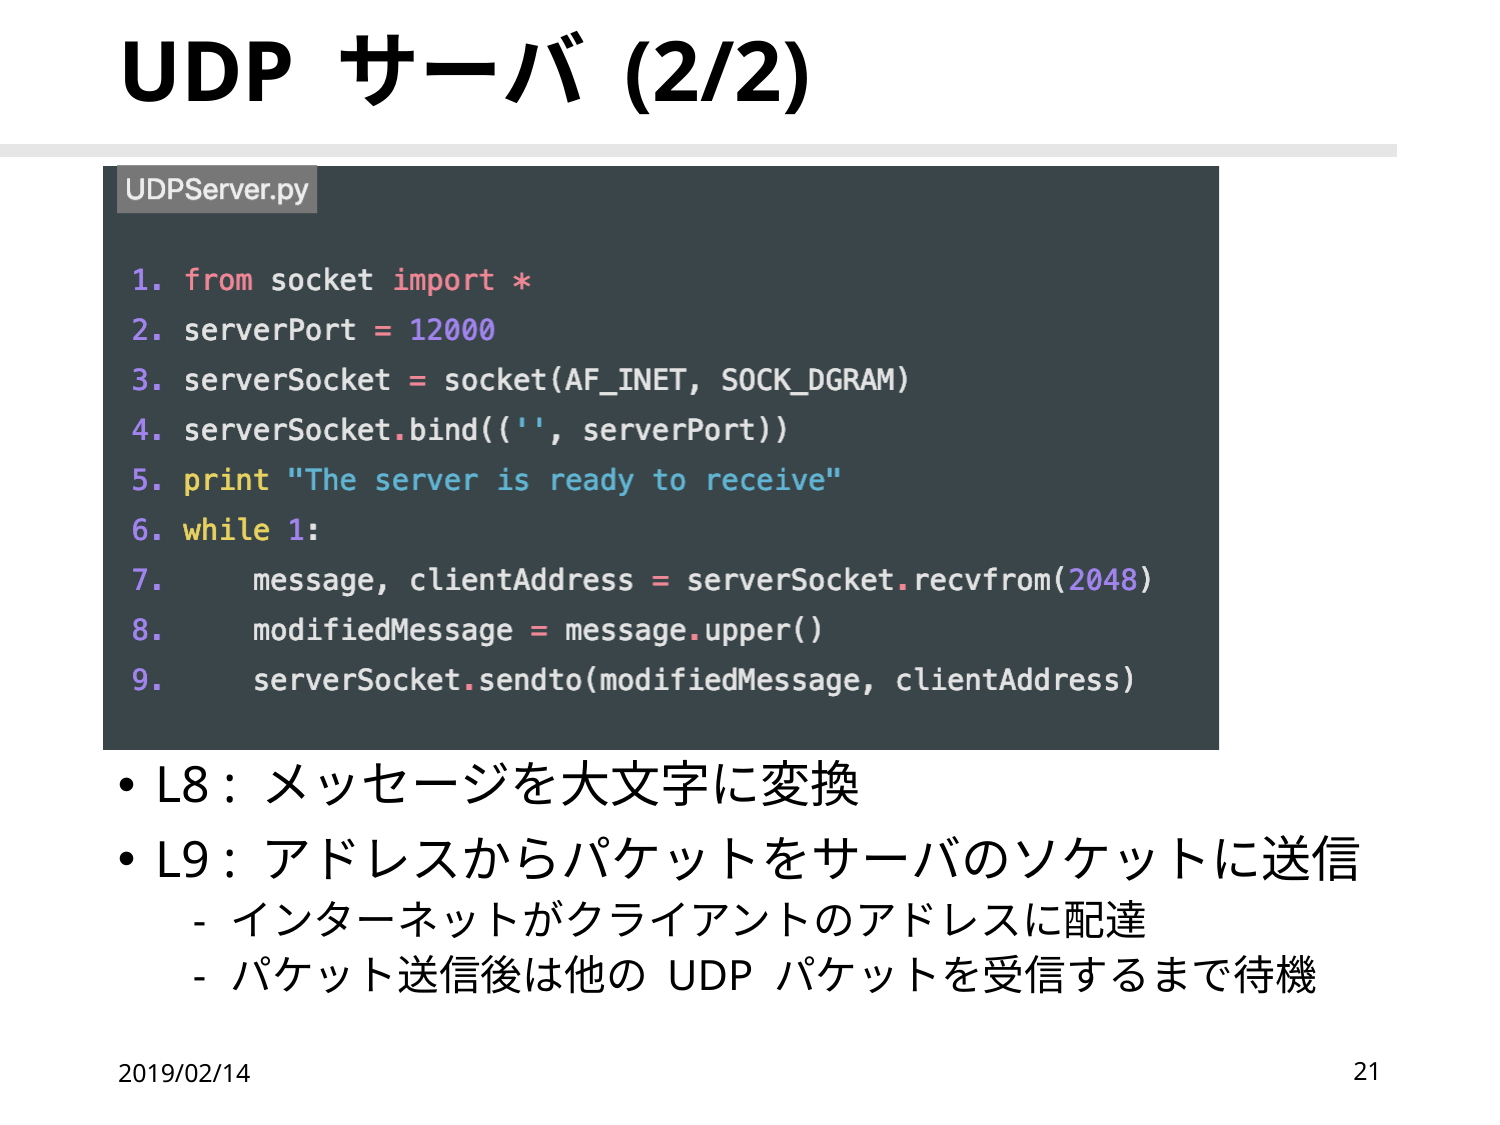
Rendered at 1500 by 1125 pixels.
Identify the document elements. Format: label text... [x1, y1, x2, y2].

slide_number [103, 1042, 441, 1103]
title UDP サーバ (2/2) [103, 0, 1397, 150]
slide_number 21 [1059, 1042, 1397, 1103]
picture [103, 164, 1220, 752]
list L8 : メッセージを大文字に変換 L9 : アドレスからパケットをサーバのソケットに送信 インターネットがクライアントのアドレスに配達 パケット送信後は他の UDP パケットを受信するまで待機 [103, 752, 1397, 1054]
